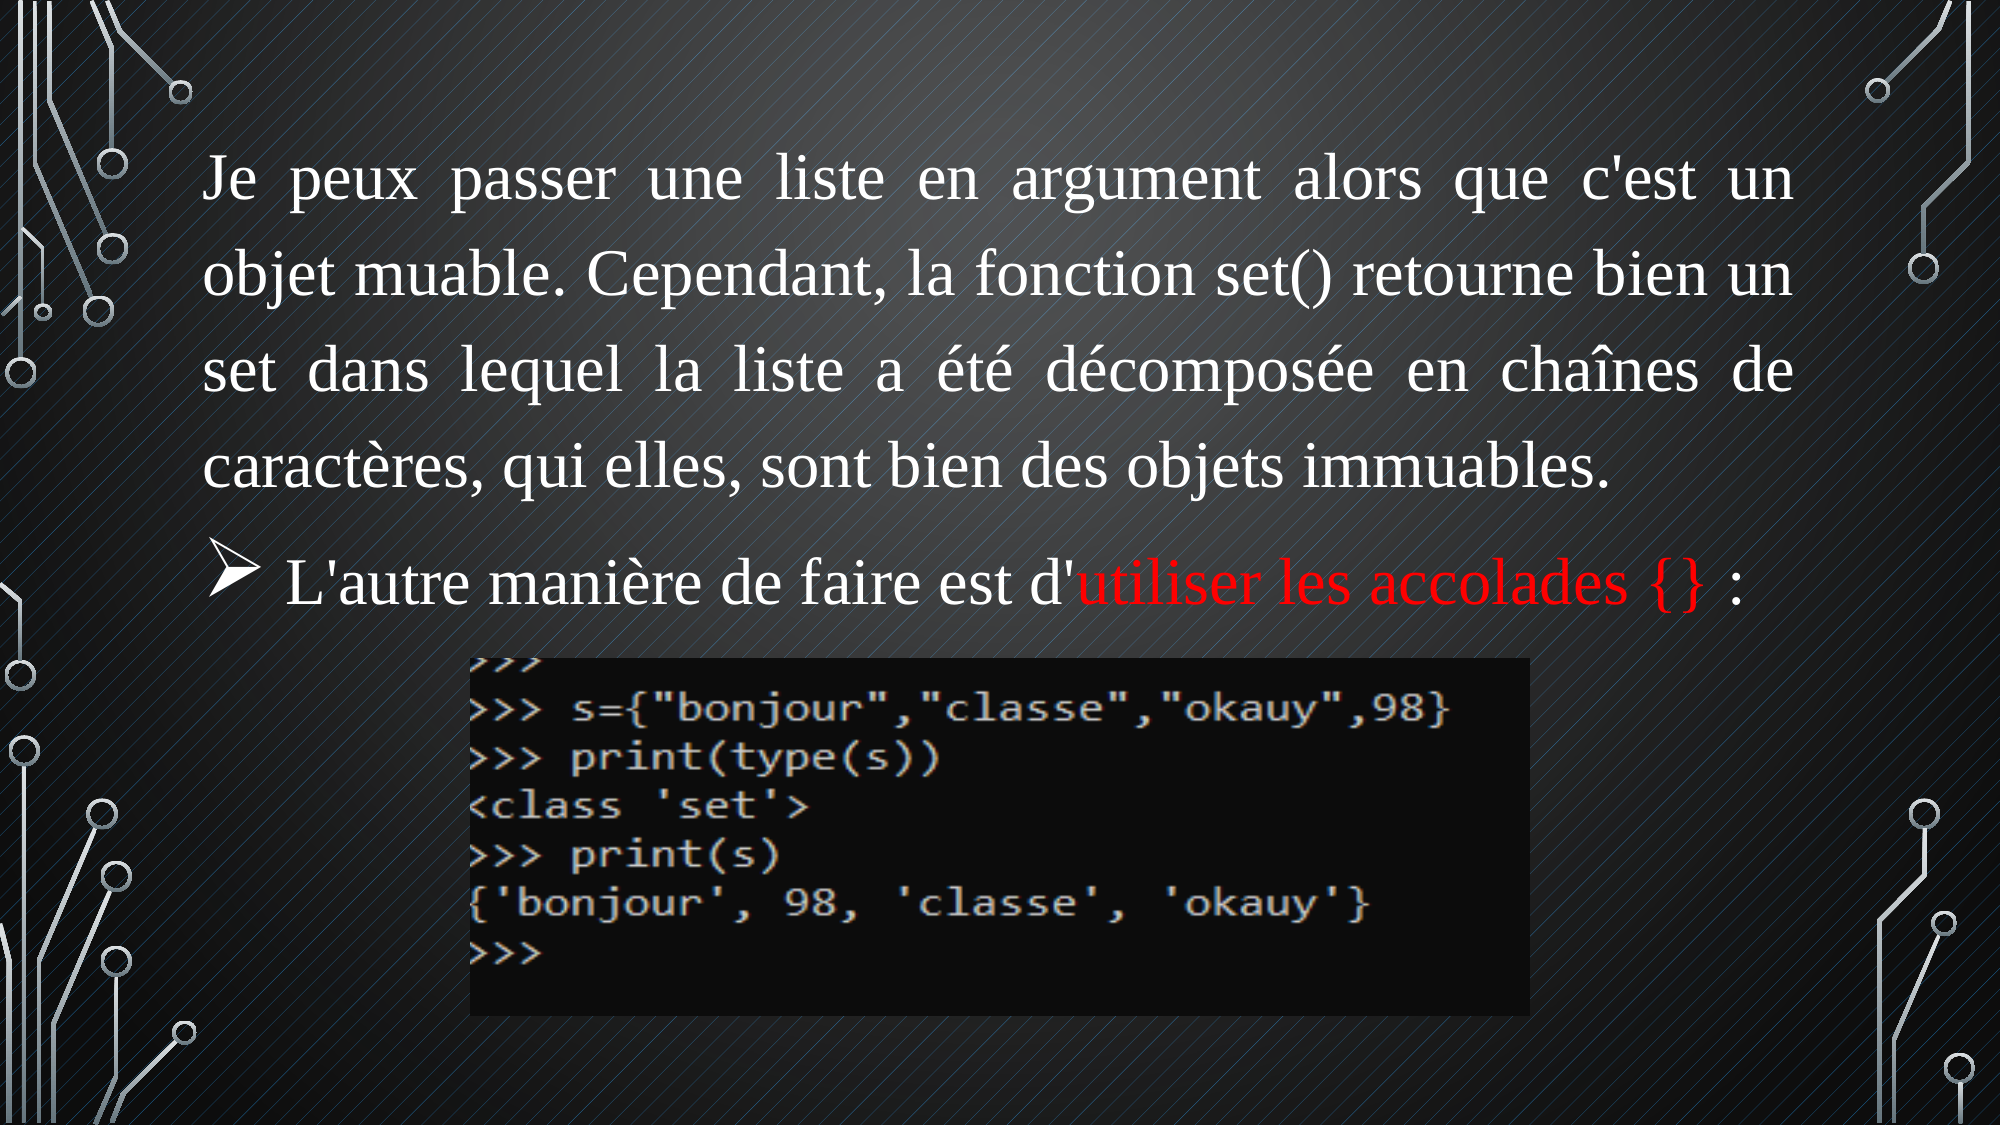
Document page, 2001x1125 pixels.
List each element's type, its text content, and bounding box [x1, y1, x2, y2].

list Je peux passer une liste en argument alors que c'est un objet muable. Cependant, la fonction set() retourne bien un set dans lequel la liste a été décomposée en chaînes de caractères, qui elles, sont bien des objets immuables. L'autre manière de faire est d'utiliser les accolades {} : [187, 109, 1813, 954]
picture [470, 657, 1530, 1016]
